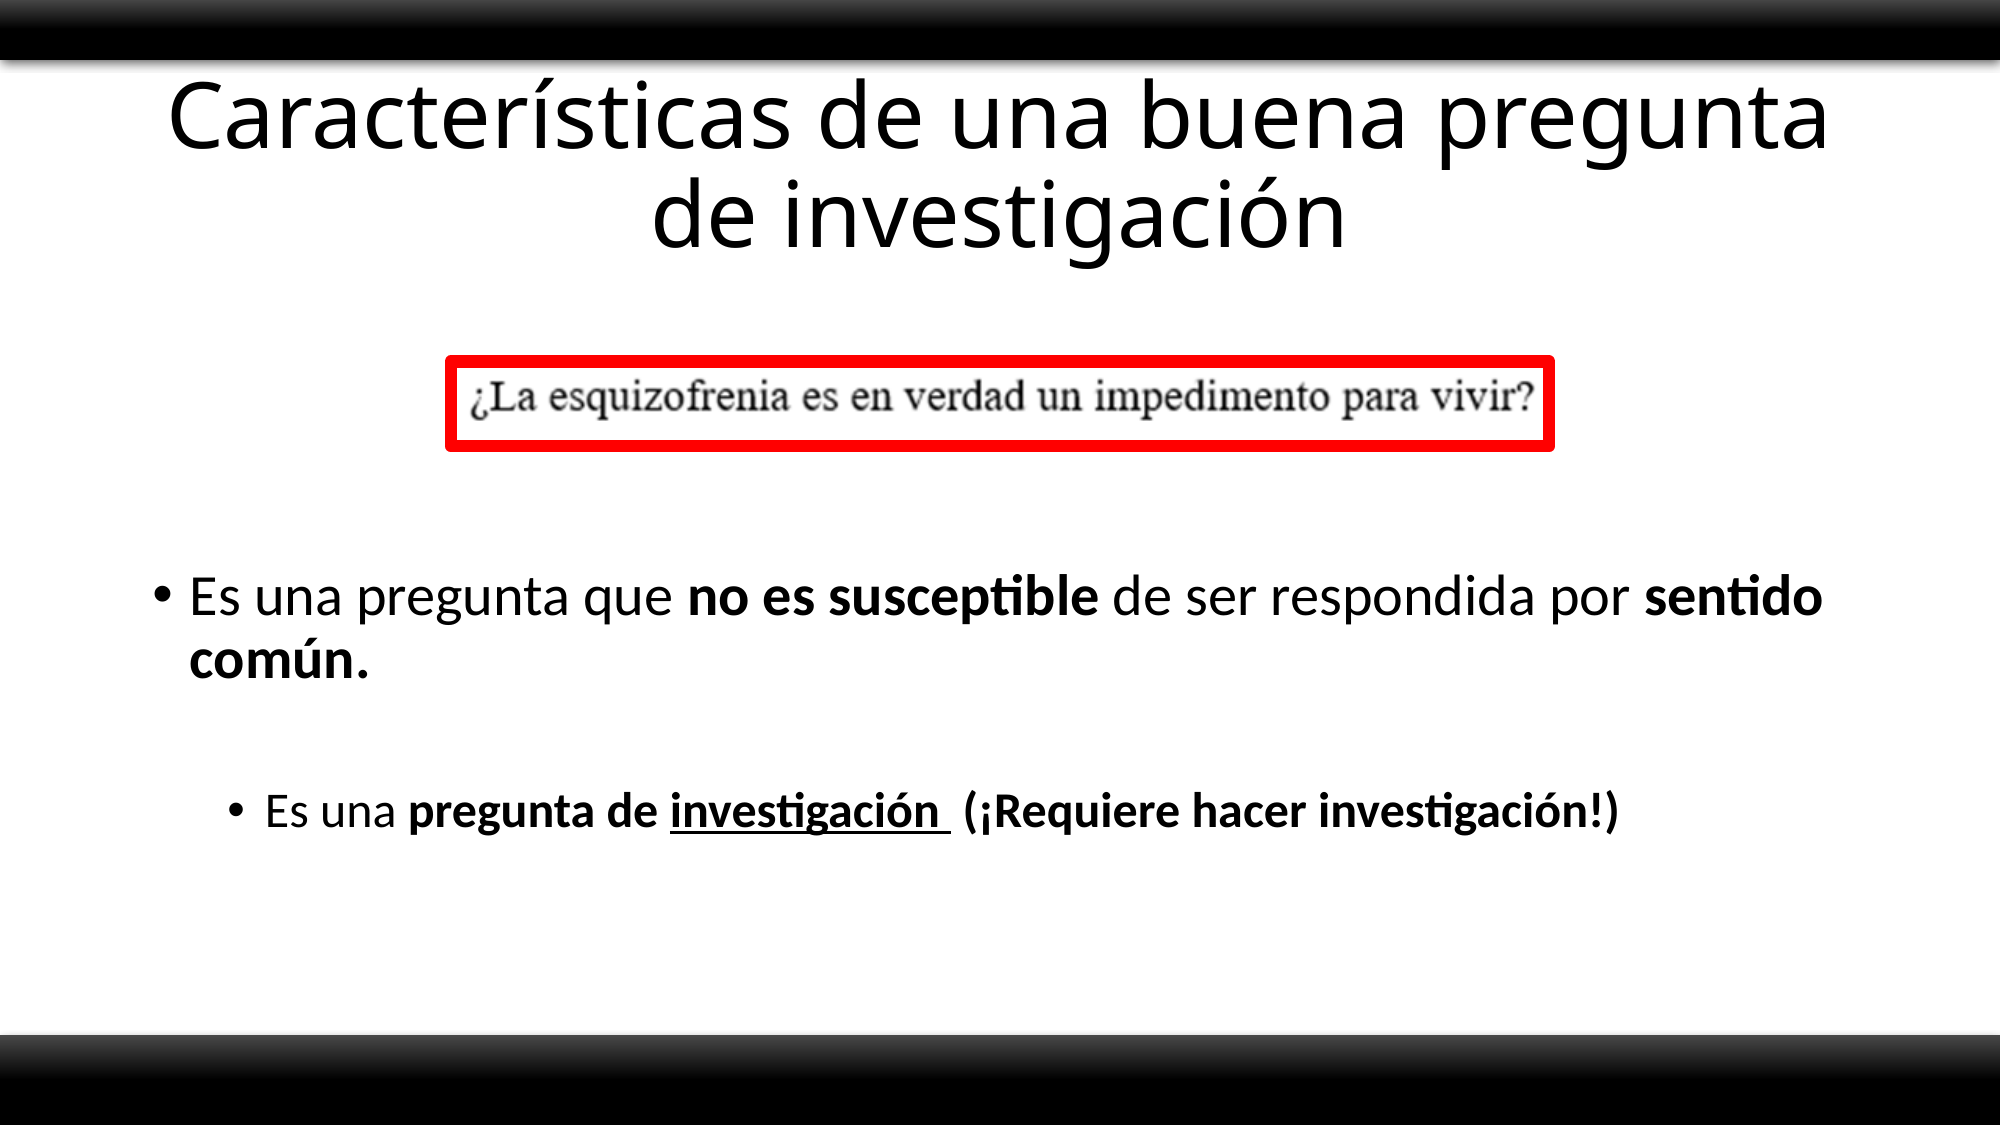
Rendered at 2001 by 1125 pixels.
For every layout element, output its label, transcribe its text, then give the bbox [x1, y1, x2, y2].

title Características de una buena pregunta de investigación [137, 73, 1863, 278]
picture [456, 367, 1543, 440]
list Es una pregunta que no es susceptible de ser respondida por sentido común. Es una pregunta de investigación (¡Requiere hacer investigación!) [137, 299, 1863, 1014]
text_box [0, 1035, 2000, 1125]
text_box [0, 0, 2000, 60]
